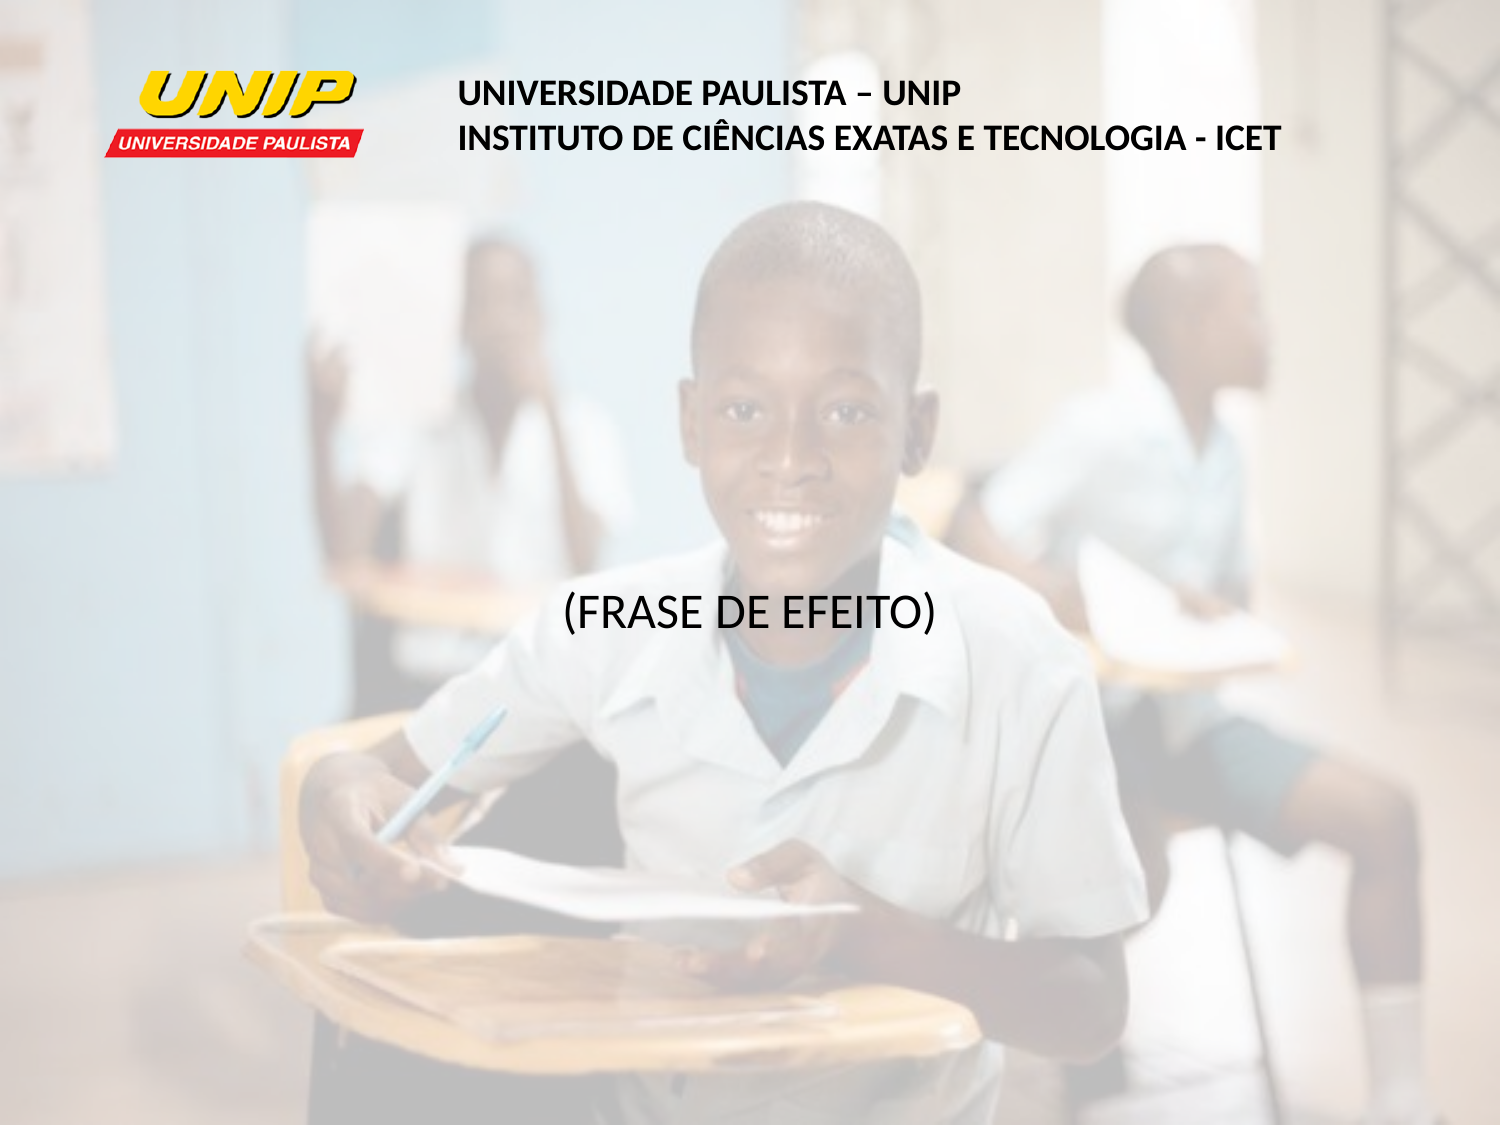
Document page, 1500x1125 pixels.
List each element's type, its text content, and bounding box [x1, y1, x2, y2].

picture [88, 66, 379, 162]
text_box UNIVERSIDADE PAULISTA – UNIP INSTITUTO DE CIÊNCIAS EXATAS E TECNOLOGIA - ICET [442, 60, 1365, 166]
text_box (FRASE DE EFEITO) [74, 361, 1425, 1071]
